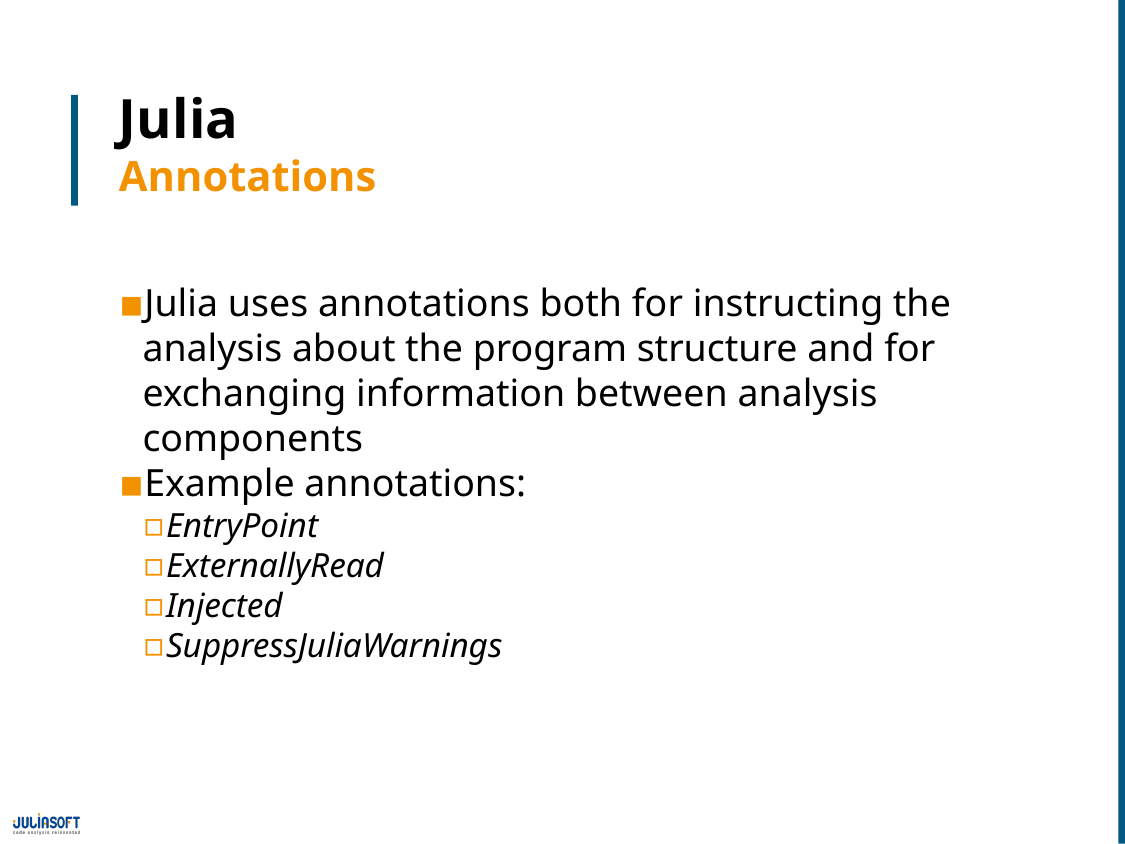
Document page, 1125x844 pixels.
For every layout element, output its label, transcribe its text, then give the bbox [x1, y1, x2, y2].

title Julia Annotations [103, 69, 1056, 210]
list Julia uses annotations both for instructing the analysis about the program structure and for exchanging information between analysis components Example annotations: EntryPoint ExternallyRead Injected SuppressJuliaWarnings [103, 264, 1056, 808]
picture [13, 813, 80, 835]
